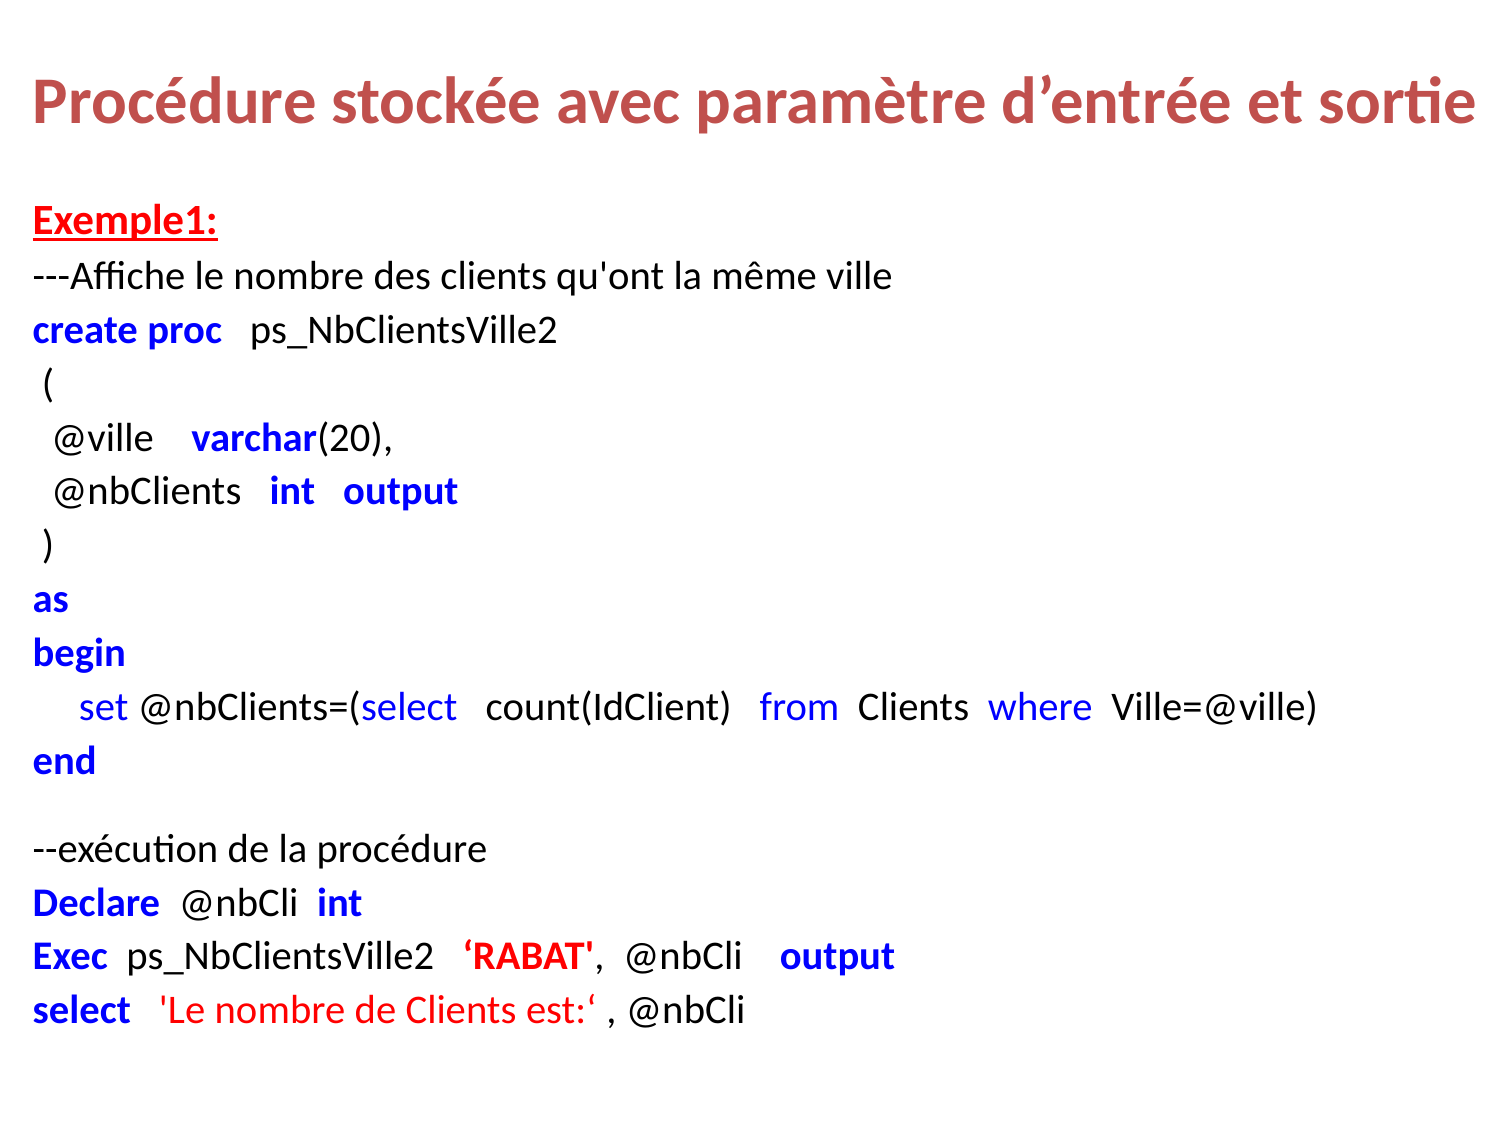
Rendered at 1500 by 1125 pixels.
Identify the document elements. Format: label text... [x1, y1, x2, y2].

list Exemple1: ---Affiche le nombre des clients qu'ont la même ville create proc ps_NbClientsVille2 ( @ville varchar(20), @nbClients int output ) as begin set @nbClients=(select count(IdClient) from Clients where Ville=@ville) end --exécution de la procédure Declare @nbCli int Exec ps_NbClientsVille2 ‘RABAT', @nbCli output select 'Le nombre de Clients est:‘ , @nbCli [17, 184, 1500, 1047]
title Procédure stockée avec paramètre d’entrée et sortie [17, 42, 1500, 184]
